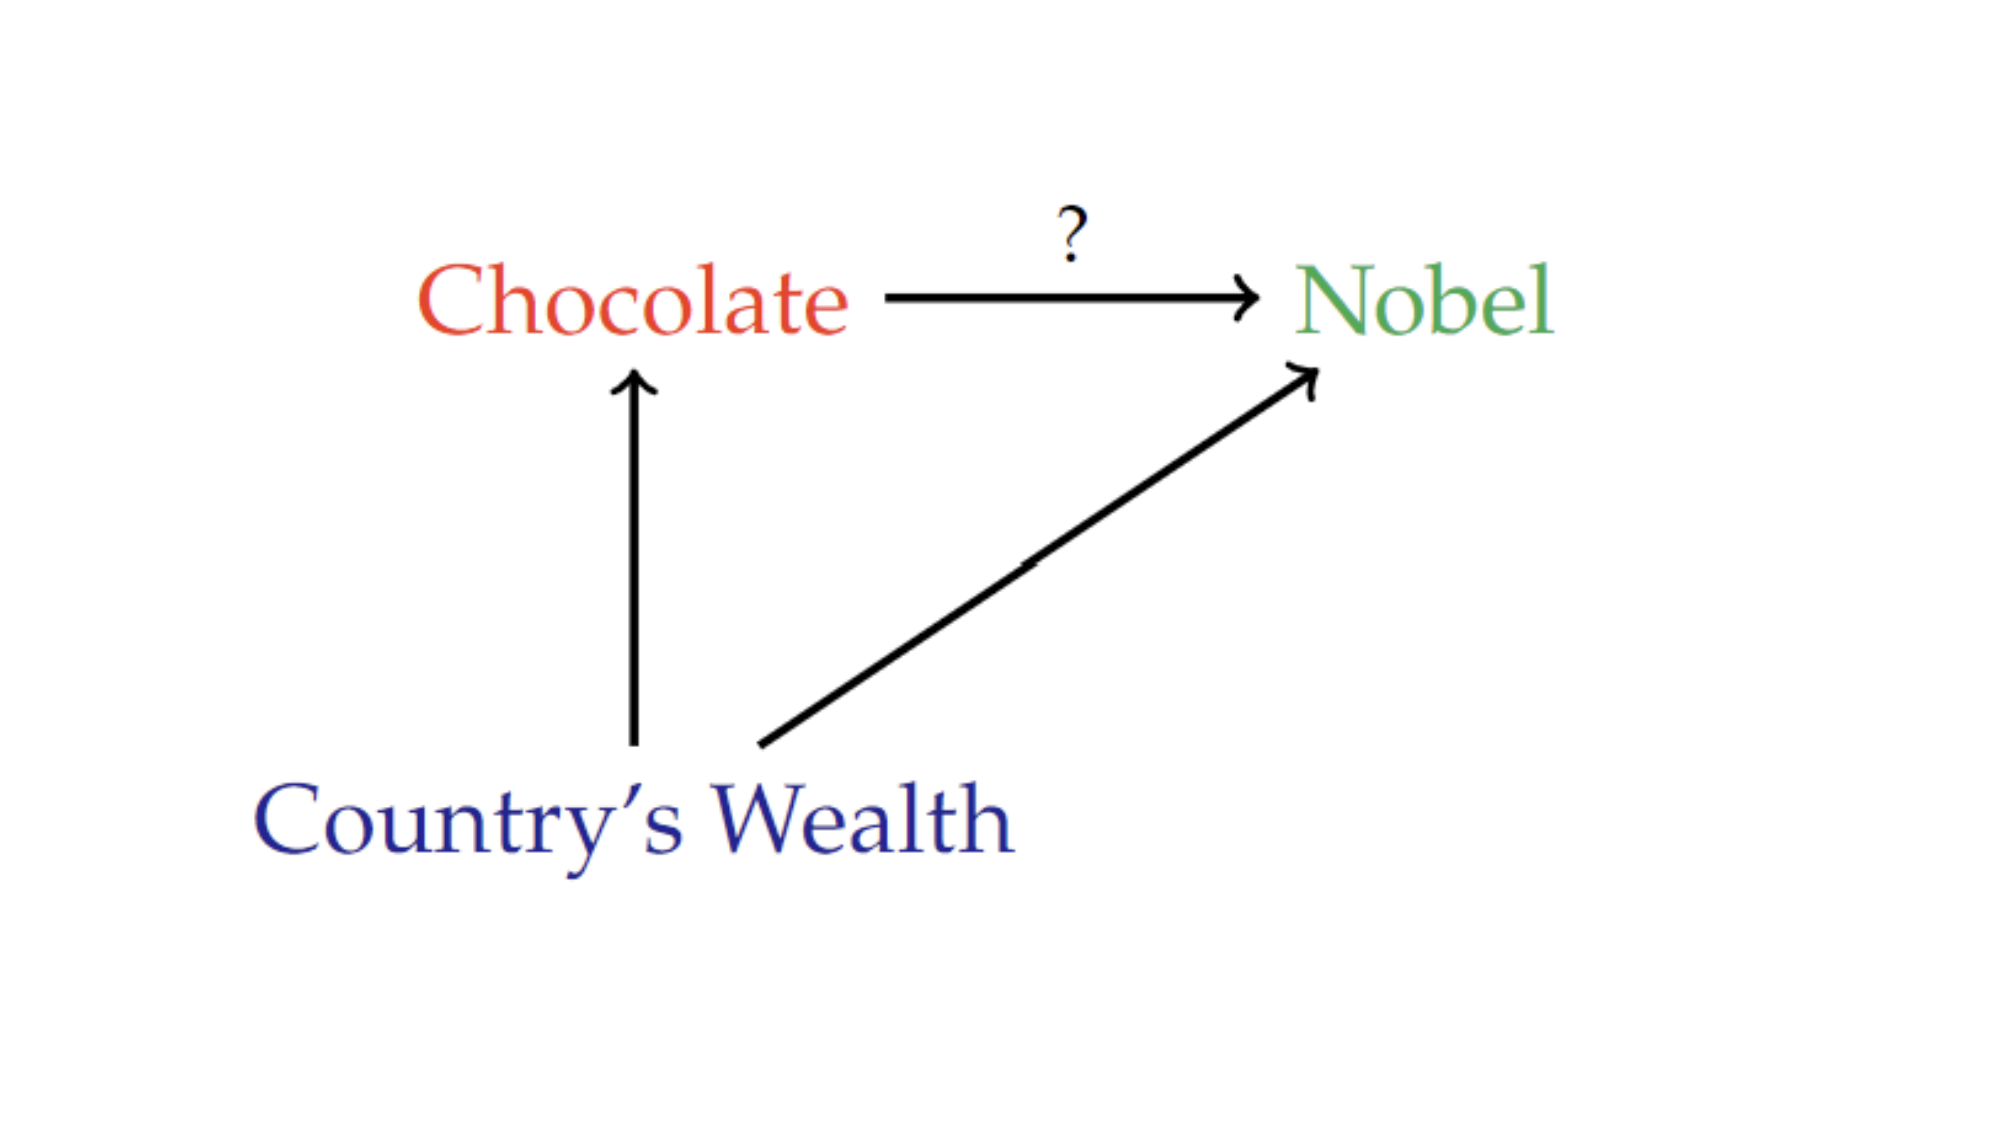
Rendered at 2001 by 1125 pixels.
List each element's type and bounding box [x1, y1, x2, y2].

list [125, 105, 1875, 1020]
